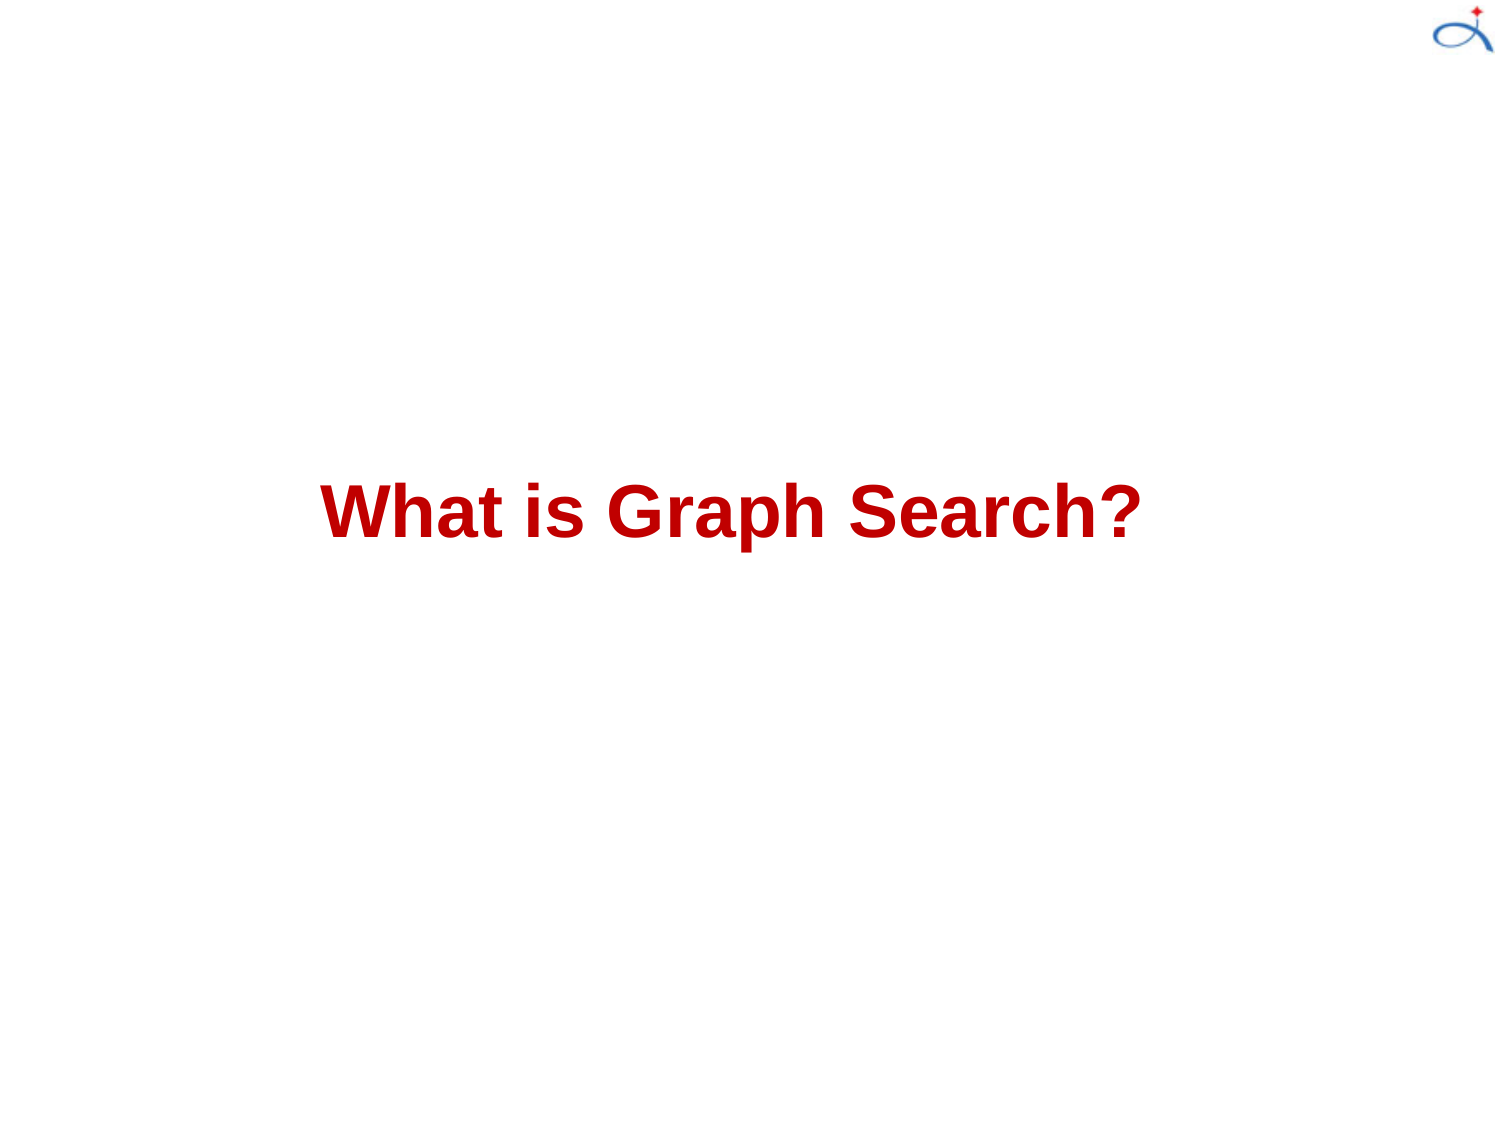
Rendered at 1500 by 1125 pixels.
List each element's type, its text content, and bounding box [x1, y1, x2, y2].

picture [1432, 5, 1495, 55]
text_box What is Graph Search? [46, 455, 1418, 587]
